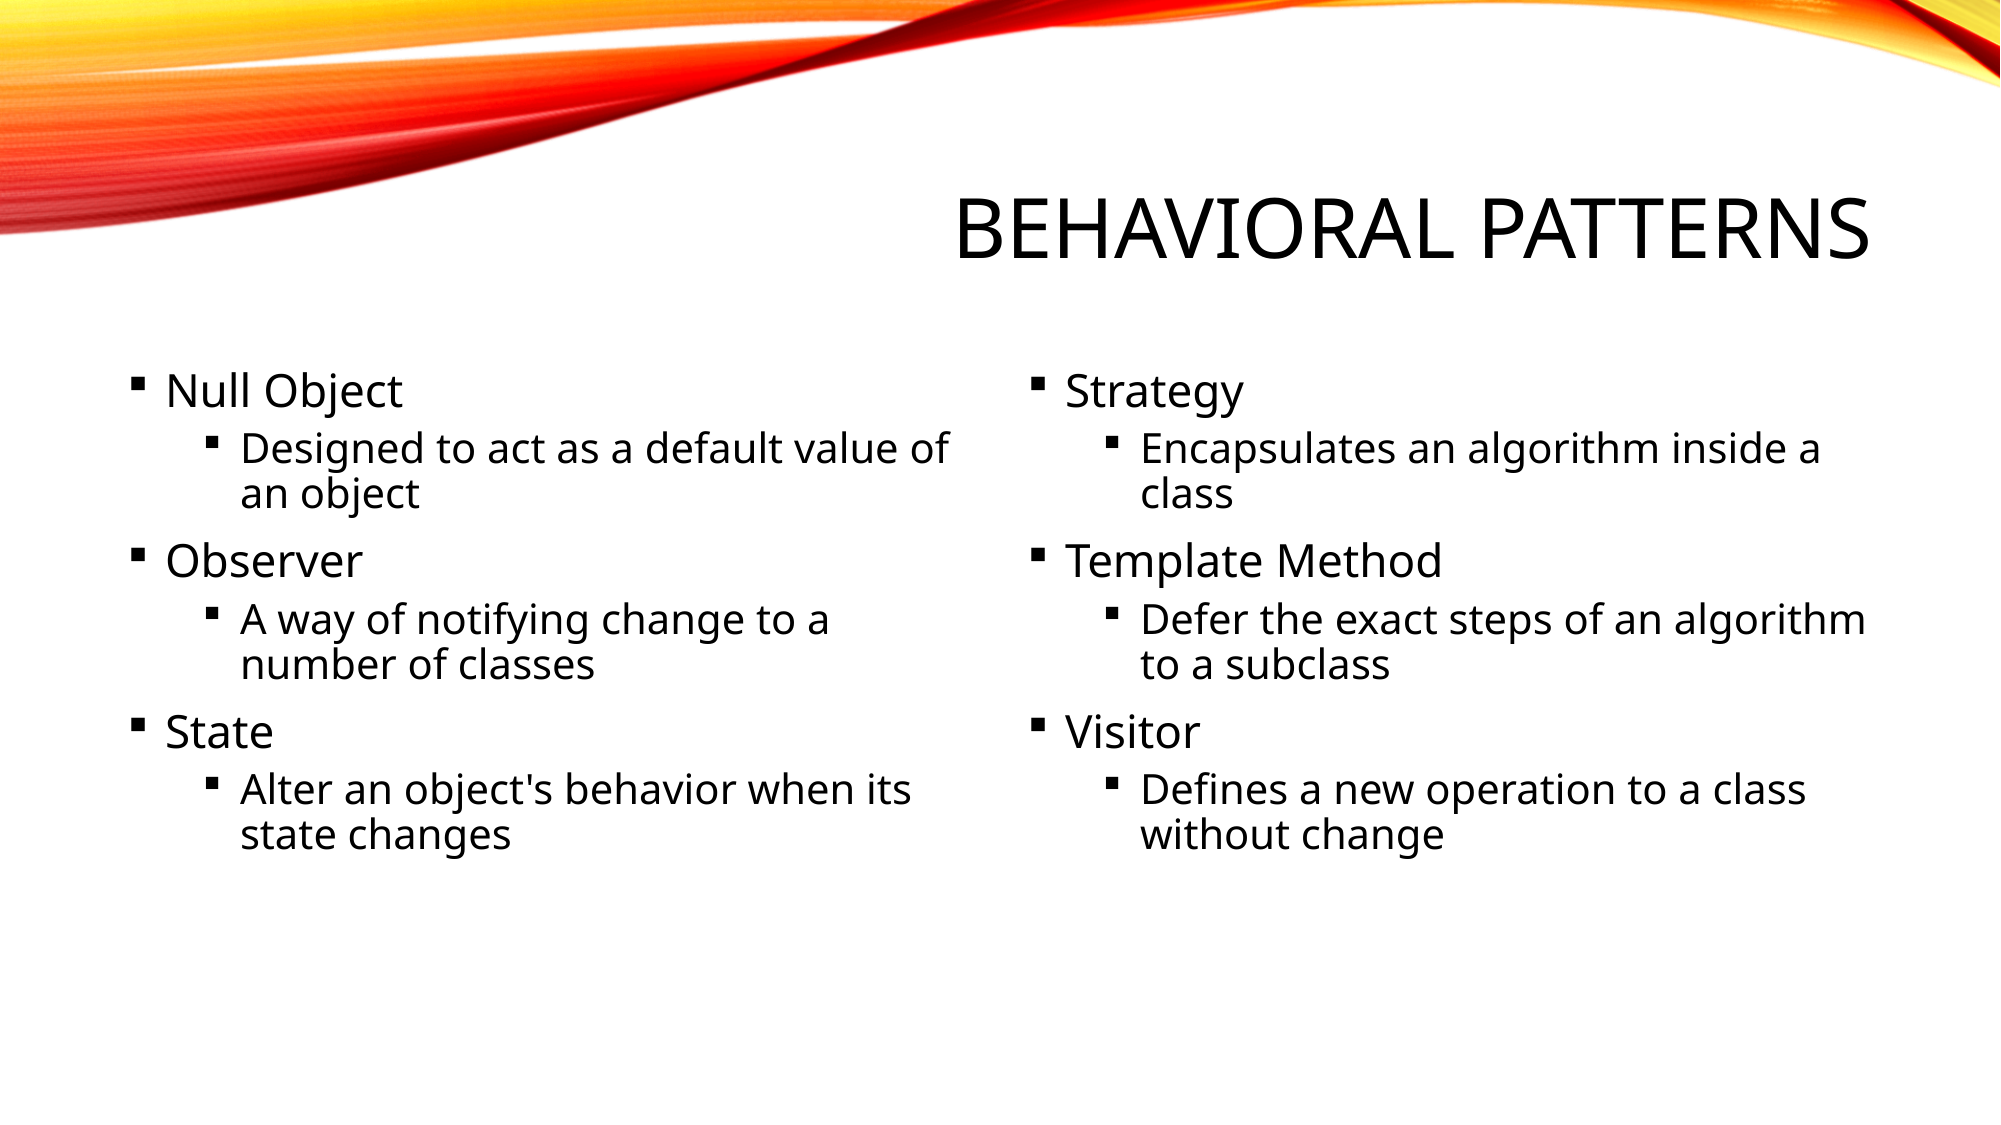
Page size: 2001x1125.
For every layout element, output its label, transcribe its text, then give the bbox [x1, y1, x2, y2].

list Strategy Encapsulates an algorithm inside a class Template Method Defer the exact steps of an algorithm to a subclass Visitor Defines a new operation to a class without change [1012, 360, 1888, 1021]
list Null Object Designed to act as a default value of an object Observer A way of notifying change to a number of classes State Alter an object's behavior when its state changes [112, 360, 988, 1021]
picture [0, 0, 2000, 237]
title Behavioral Patterns [474, 125, 1888, 338]
